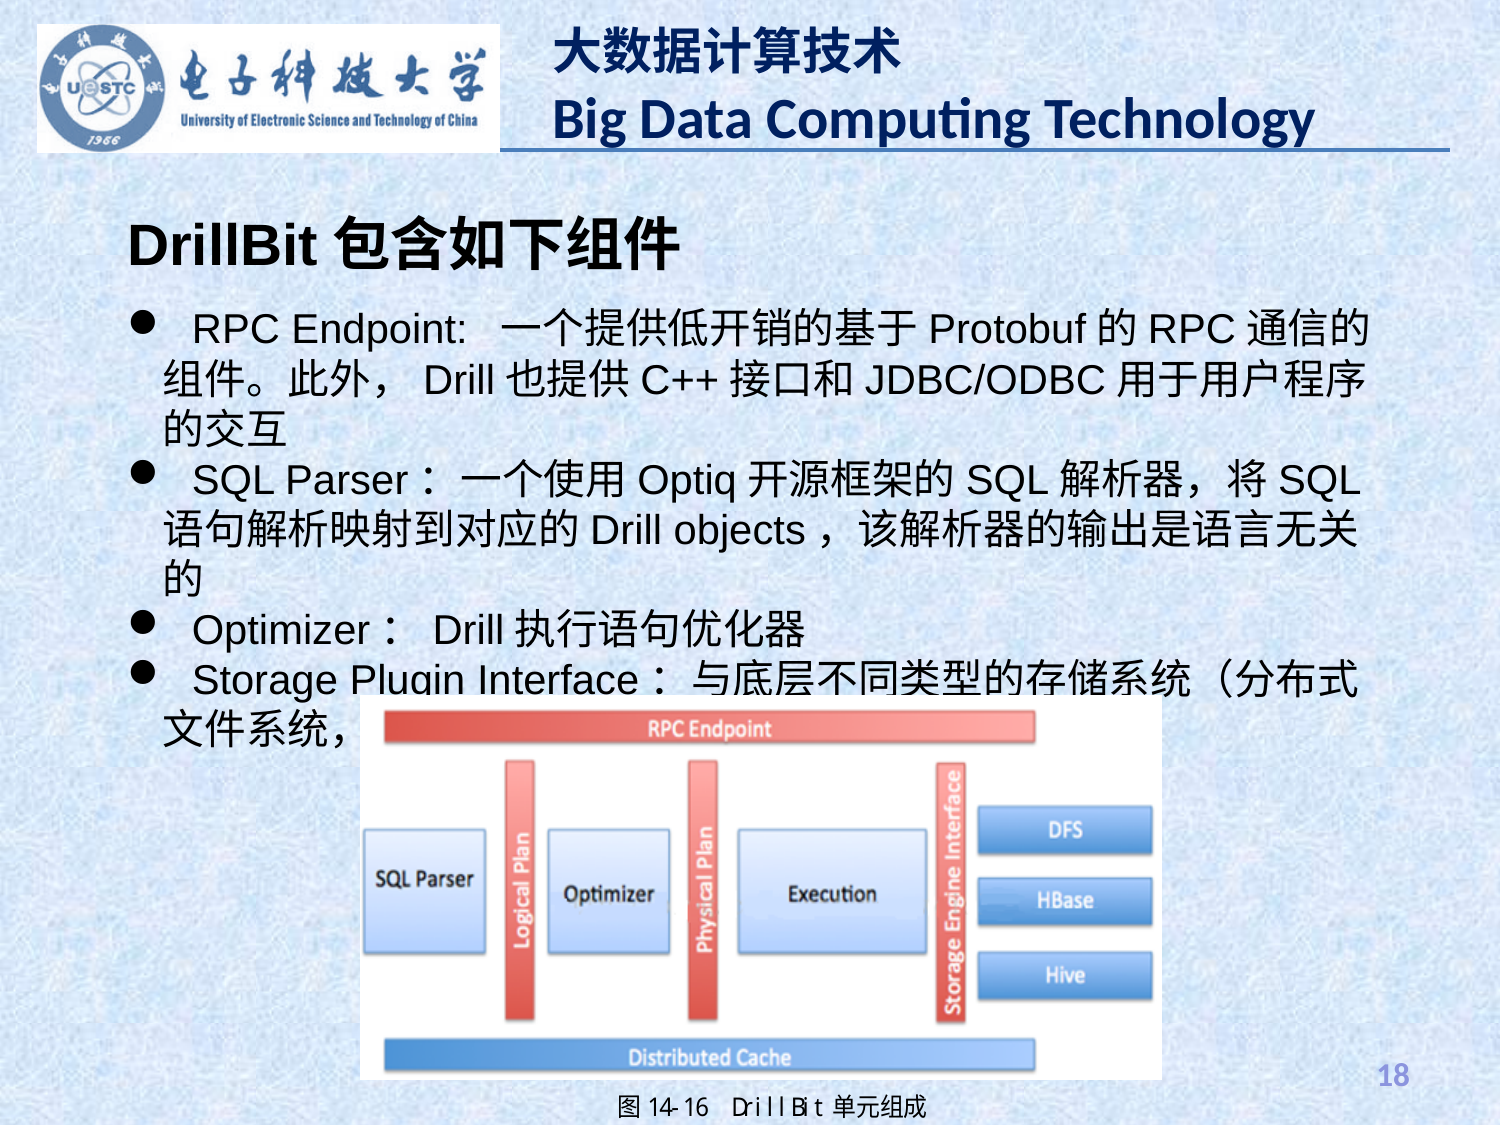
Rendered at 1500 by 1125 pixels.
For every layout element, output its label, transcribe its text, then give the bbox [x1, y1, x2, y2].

picture [0, 0, 1500, 1125]
text_box DrillBit包含如下组件 RPC Endpoint: 一个提供低开销的基于Protobuf的RPC通信的组件。此外，Drill也提供C++接口和JDBC/ODBC用于用户程序的交互 SQL Parser：一个使用Optiq开源框架的SQL解析器，将SQL语句解析映射到对应的Drill objects，该解析器的输出是语言无关的 Optimizer：Drill执行语句优化器 Storage Plugin Interface：与底层不同类型的存储系统（分布式文件系统，HBase，Hive等）的接口界面 [112, 200, 1413, 760]
text_box 大数据计算技术 Big Data Computing Technology [537, 12, 1450, 149]
slide_number 18 [1188, 1042, 1425, 1103]
